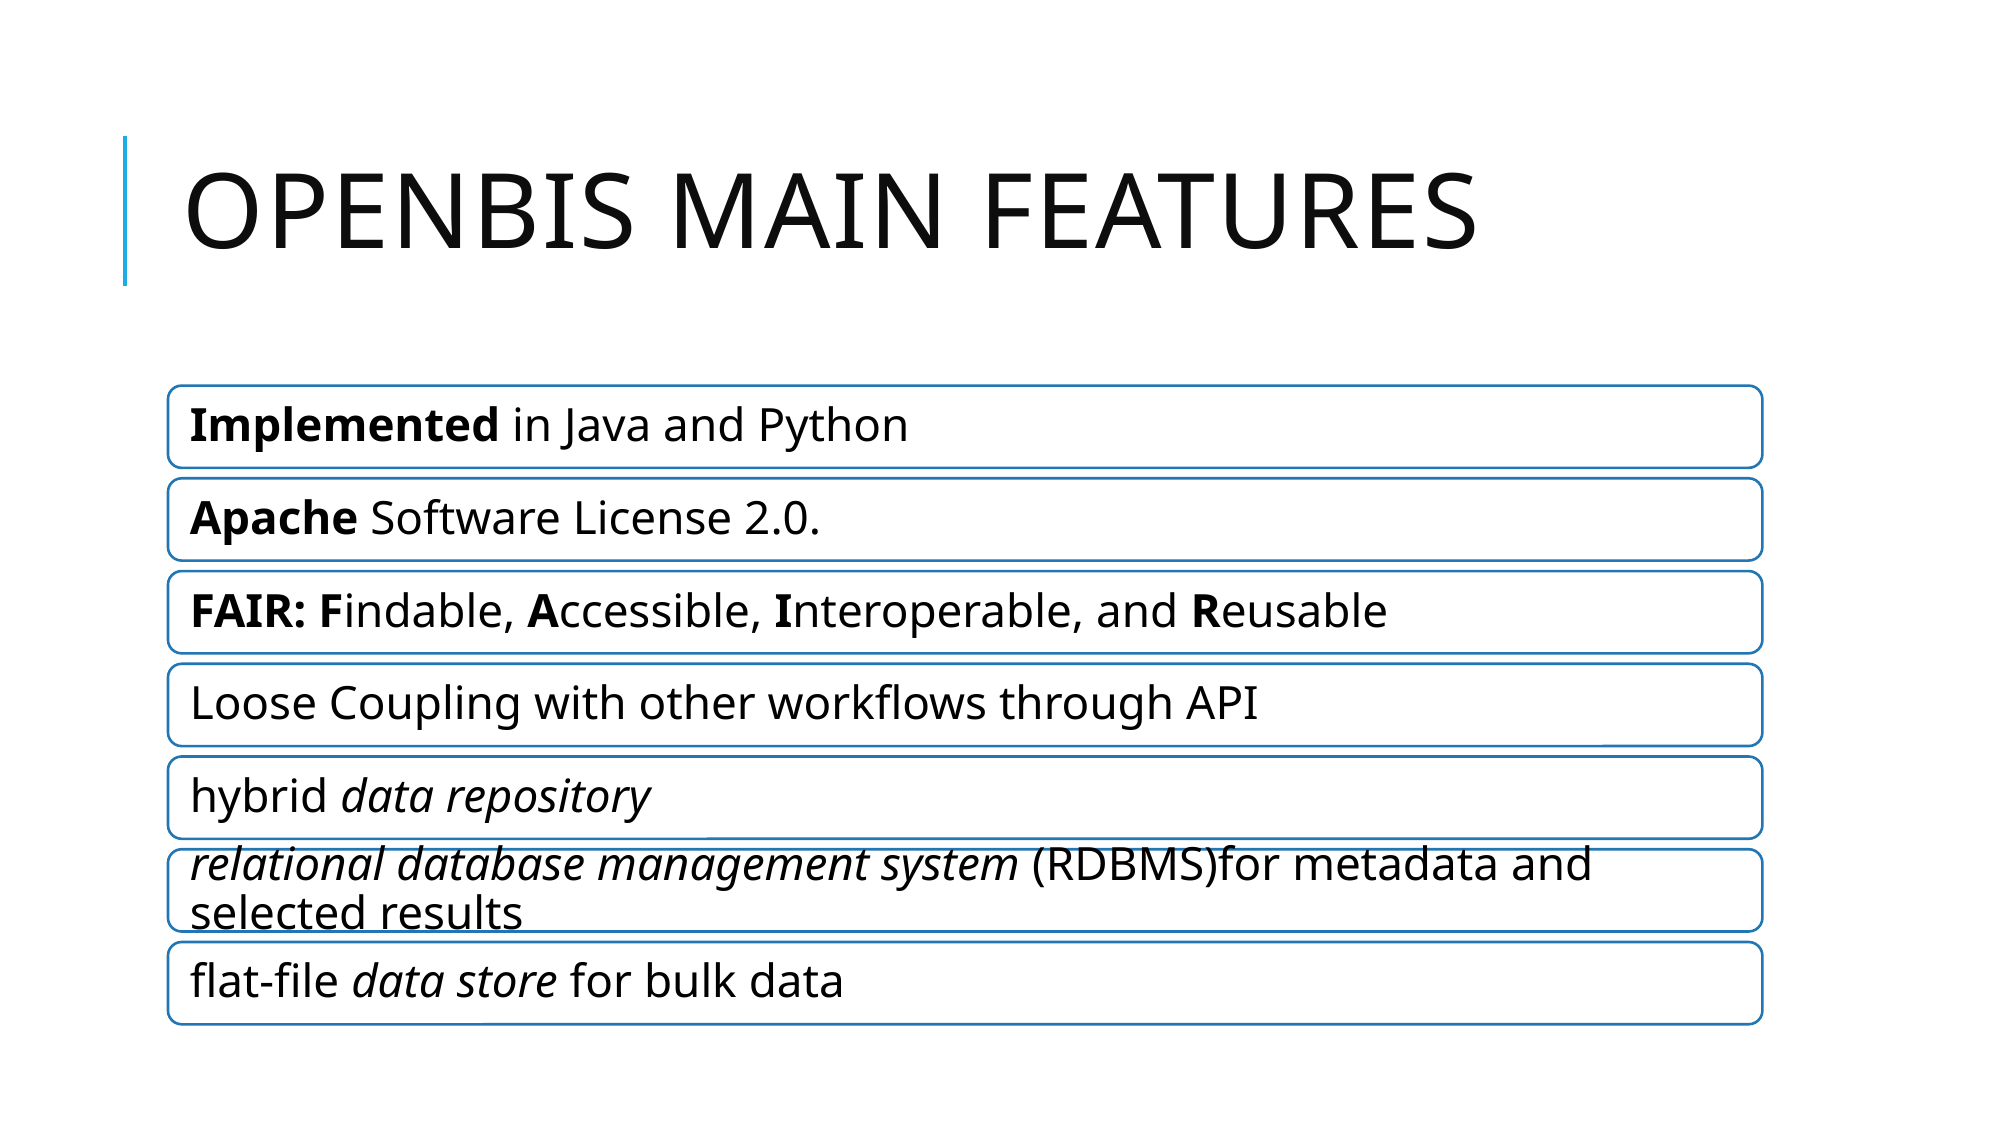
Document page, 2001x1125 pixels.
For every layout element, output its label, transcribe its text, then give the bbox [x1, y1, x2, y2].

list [167, 374, 1763, 1036]
title OPENBIS main Features [168, 96, 1763, 342]
